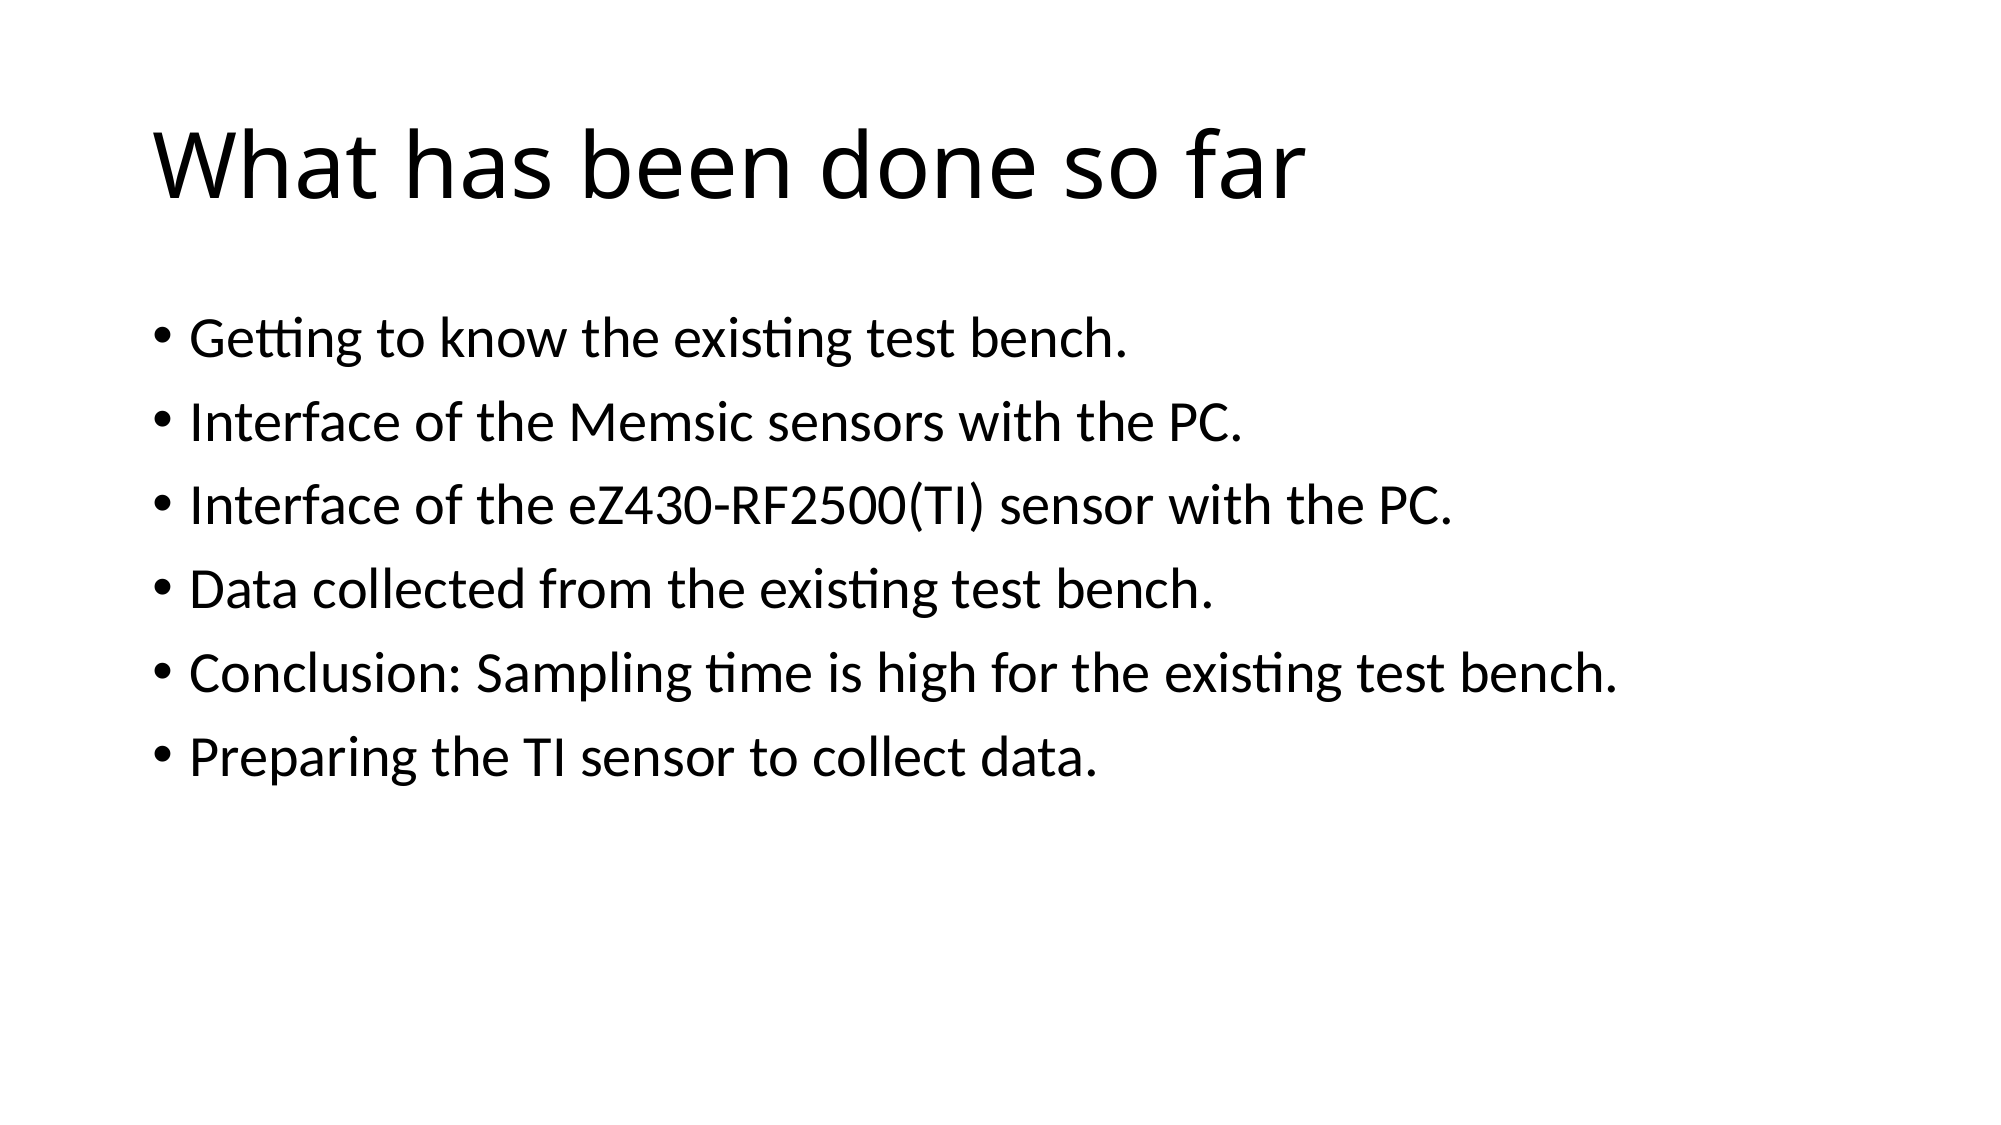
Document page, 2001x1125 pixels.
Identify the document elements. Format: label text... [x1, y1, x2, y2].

title What has been done so far [137, 59, 1863, 278]
list Getting to know the existing test bench. Interface of the Memsic sensors with the PC. Interface of the eZ430-RF2500(TI) sensor with the PC. Data collected from the existing test bench. Conclusion: Sampling time is high for the existing test bench. Preparing the TI sensor to collect data. [137, 299, 1863, 1014]
